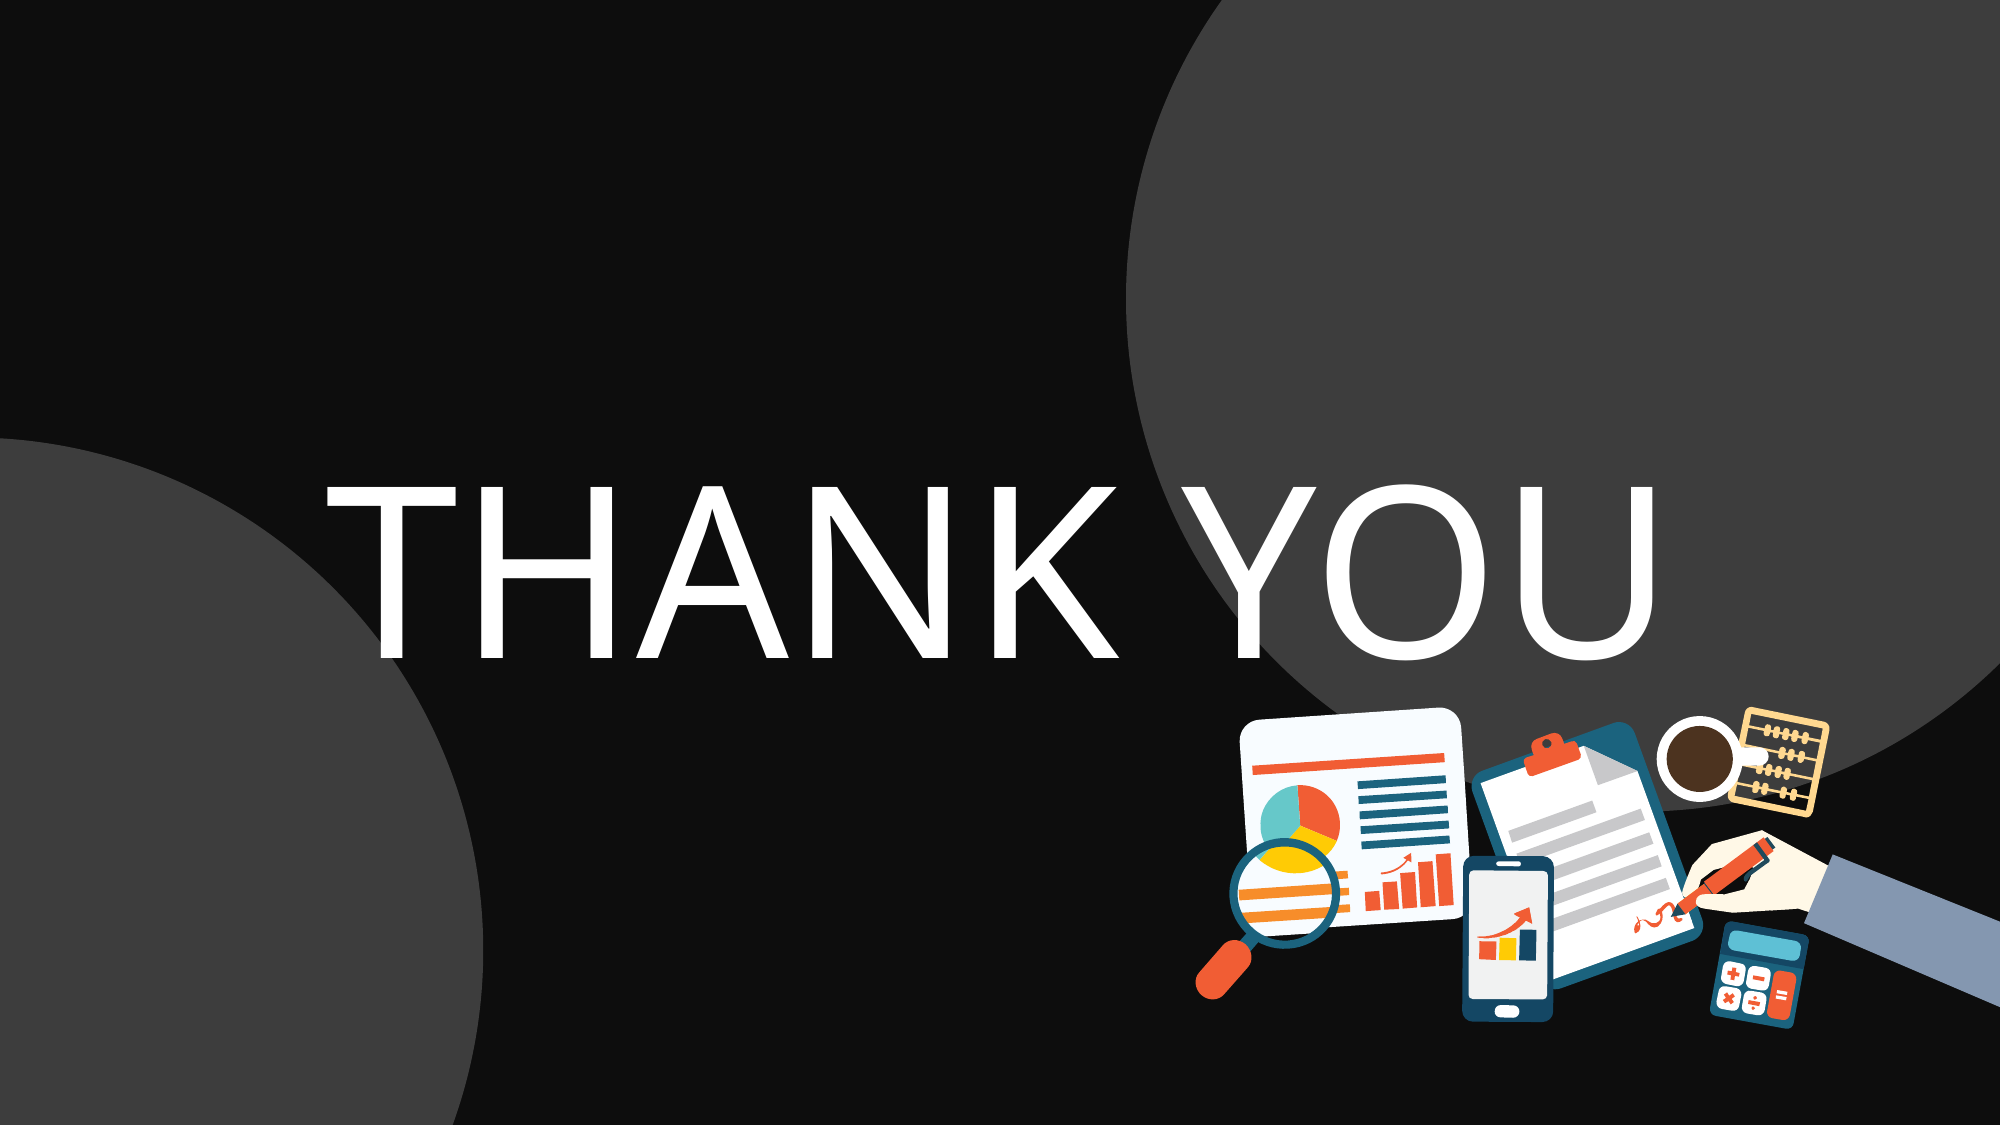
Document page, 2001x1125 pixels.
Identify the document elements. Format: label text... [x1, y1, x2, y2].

text_box THANK YOU [212, 418, 1788, 707]
text_box [1124, 0, 2000, 706]
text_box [1193, 706, 2000, 1030]
text_box [0, 437, 485, 1125]
